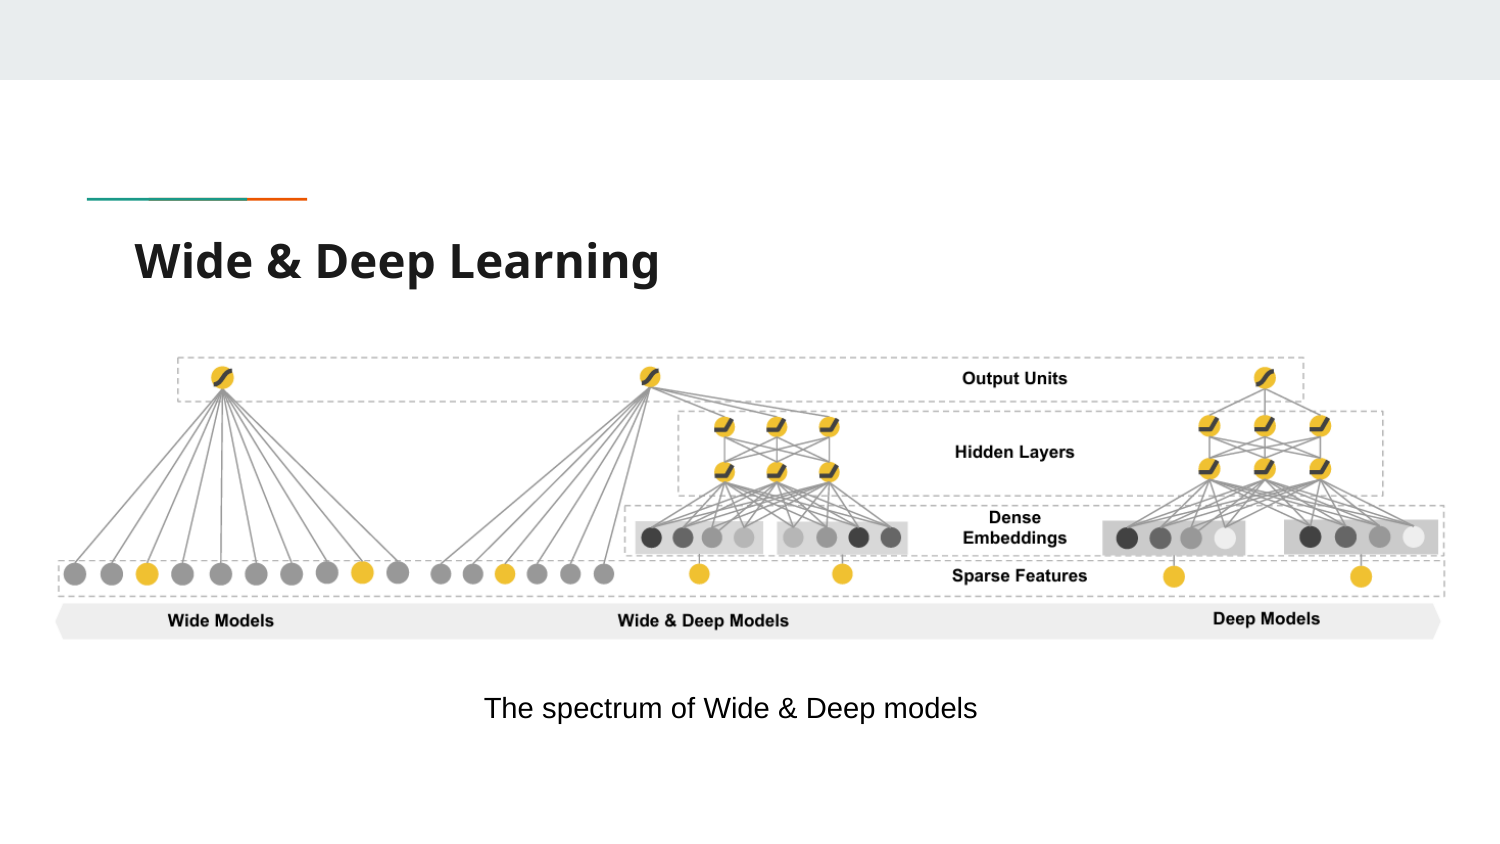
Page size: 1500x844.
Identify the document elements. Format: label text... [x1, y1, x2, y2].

text_box The spectrum of Wide & Deep models [468, 674, 1251, 740]
picture [24, 328, 1476, 650]
title Wide & Deep Learning [119, 216, 1381, 305]
